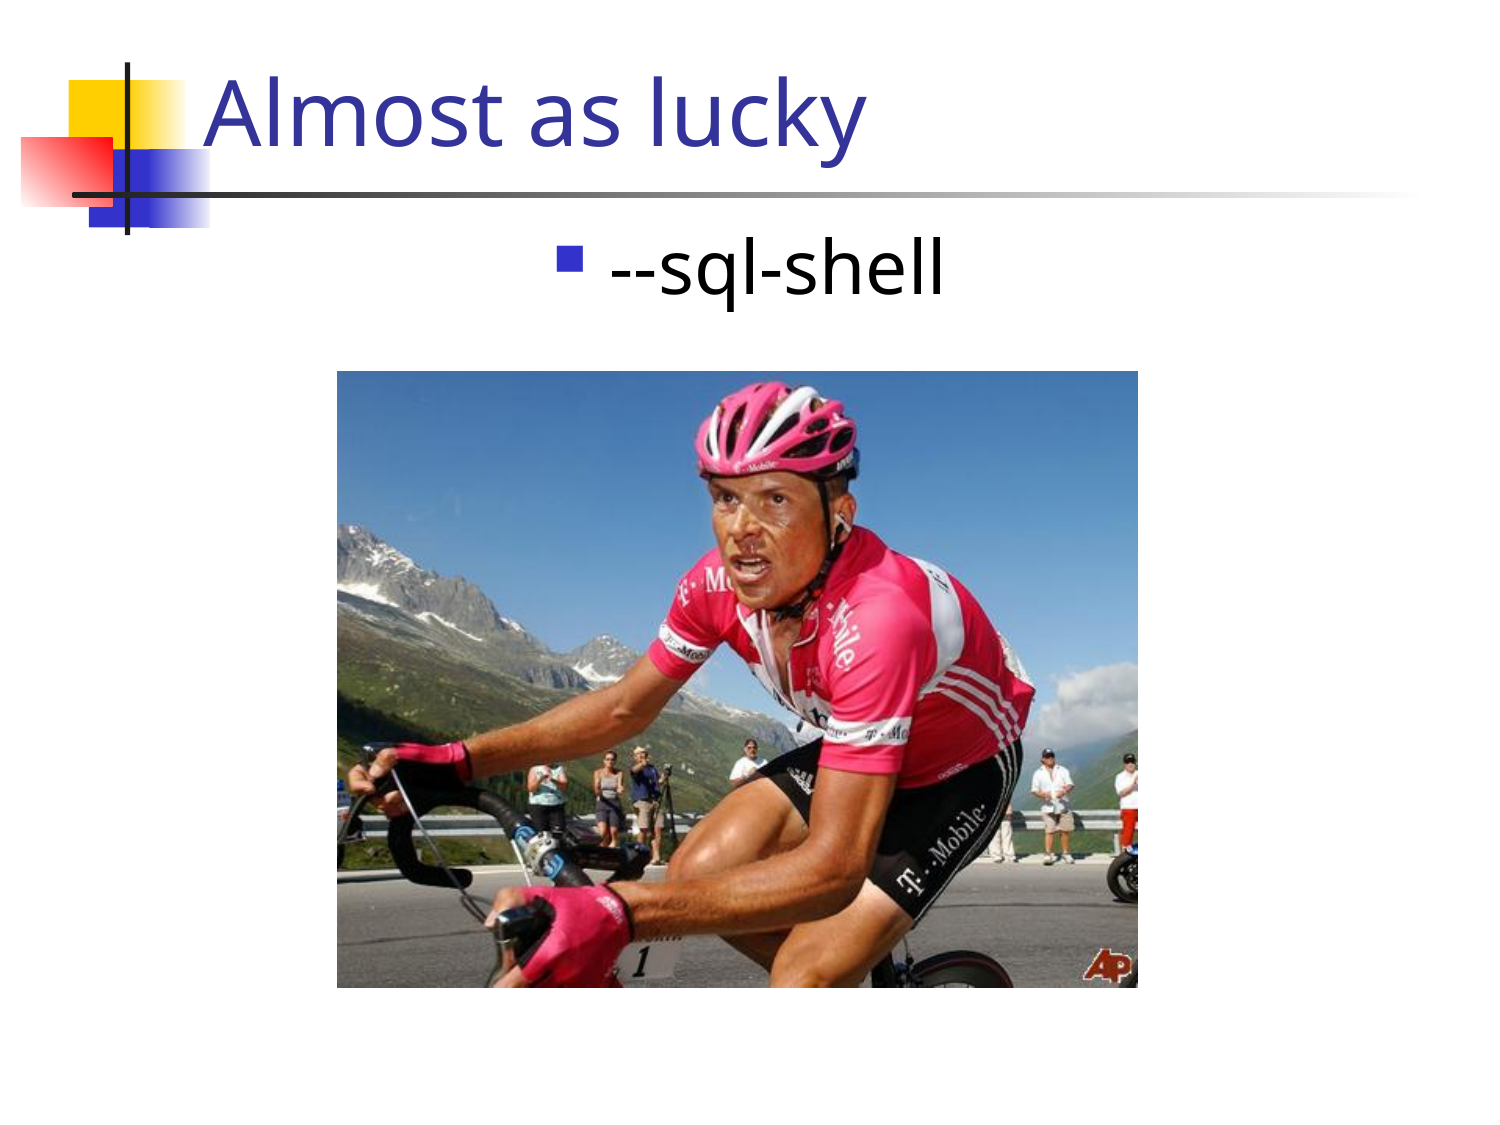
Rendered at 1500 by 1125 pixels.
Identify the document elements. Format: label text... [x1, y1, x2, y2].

picture [337, 371, 1138, 988]
title Almost as lucky [188, 34, 1468, 174]
list --sql-shell [74, 212, 1426, 351]
